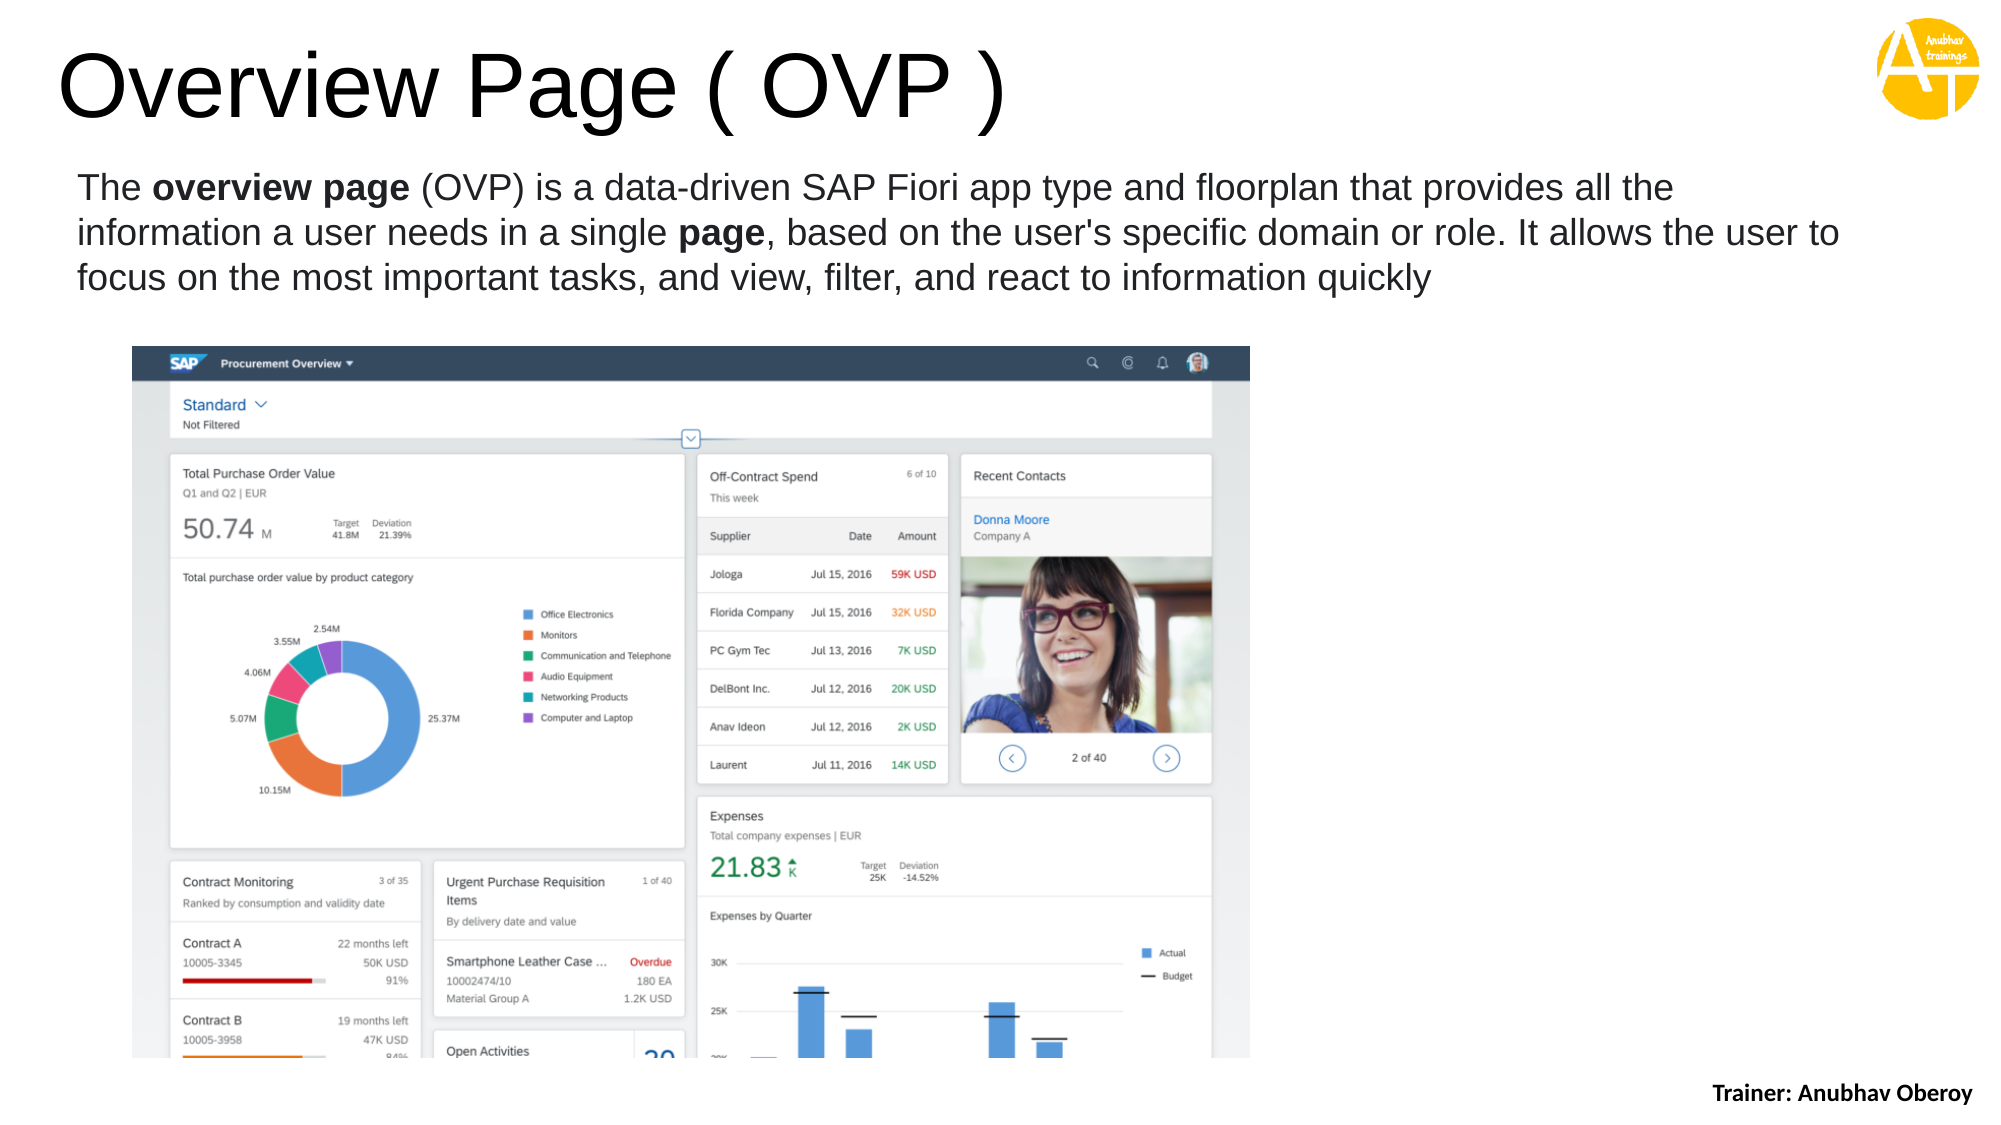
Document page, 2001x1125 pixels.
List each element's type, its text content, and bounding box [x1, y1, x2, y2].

picture [1866, 11, 1985, 128]
footer Trainer: Anubhav Oberoy [1660, 1074, 2000, 1108]
text_box The overview page (OVP) is a data-driven SAP Fiori app type and floorplan that provides all the information a user needs in a single page, based on the user's specific domain or role. It allows the user to focus on the most important tasks, and view, filter, and react to information quickly [62, 155, 1861, 306]
picture [131, 346, 1250, 1058]
text_box Overview Page ( OVP ) [42, 30, 1896, 148]
